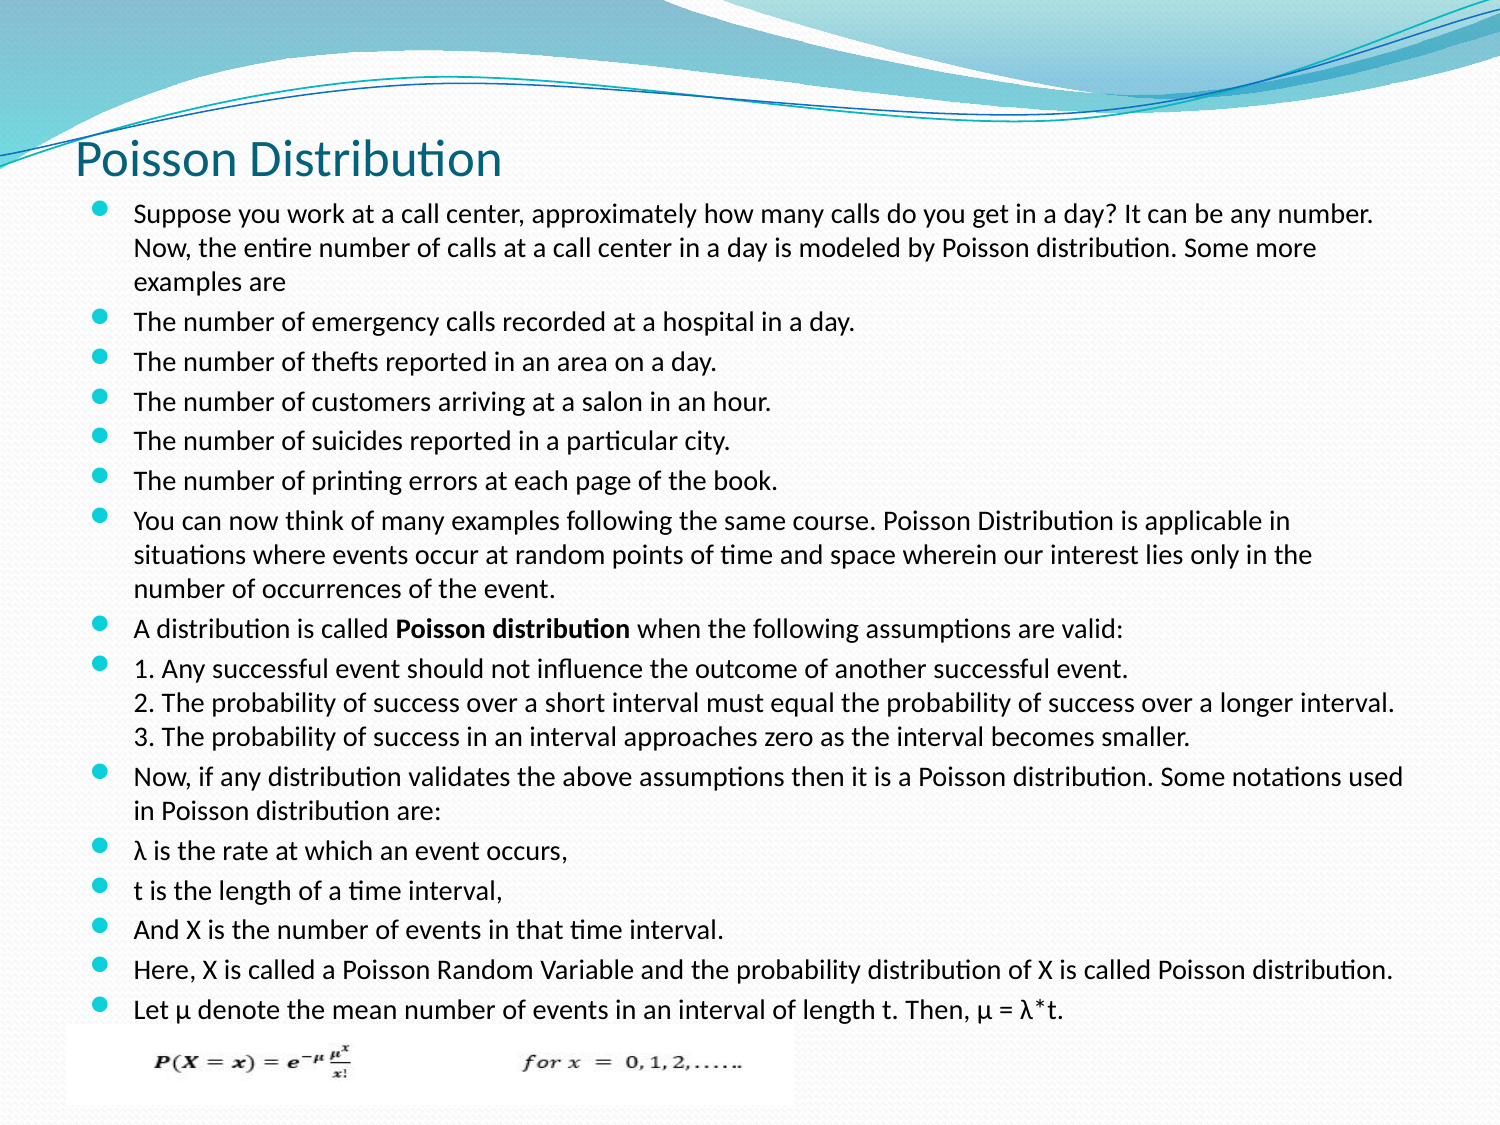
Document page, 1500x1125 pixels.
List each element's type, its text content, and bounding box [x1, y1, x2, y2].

list Suppose you work at a call center, approximately how many calls do you get in a day? It can be any number. Now, the entire number of calls at a call center in a day is modeled by Poisson distribution. Some more examples are The number of emergency calls recorded at a hospital in a day. The number of thefts reported in an area on a day. The number of customers arriving at a salon in an hour. The number of suicides reported in a particular city. The number of printing errors at each page of the book. You can now think of many examples following the same course. Poisson Distribution is applicable in situations where events occur at random points of time and space wherein our interest lies only in the number of occurrences of the event. A distribution is called Poisson distribution when the following assumptions are valid: 1. Any successful event should not influence the outcome of another successful event. 2. The probability of success over a short interval must equal the probability of success over a longer interval. 3. The probability of success in an interval approaches zero as the interval becomes smaller. Now, if any distribution validates the above assumptions then it is a Poisson distribution. Some notations used in Poisson distribution are: λ is the rate at which an event occurs, t is the length of a time interval, And X is the number of events in that time interval. Here, X is called a Poisson Random Variable and the probability distribution of X is called Poisson distribution. Let µ denote the mean number of events in an interval of length t. Then, µ = λ*t. The PMF of X following a Poisson distribution is given by: [75, 187, 1425, 1100]
picture [66, 1024, 794, 1105]
title Poisson Distribution [75, 115, 1425, 187]
